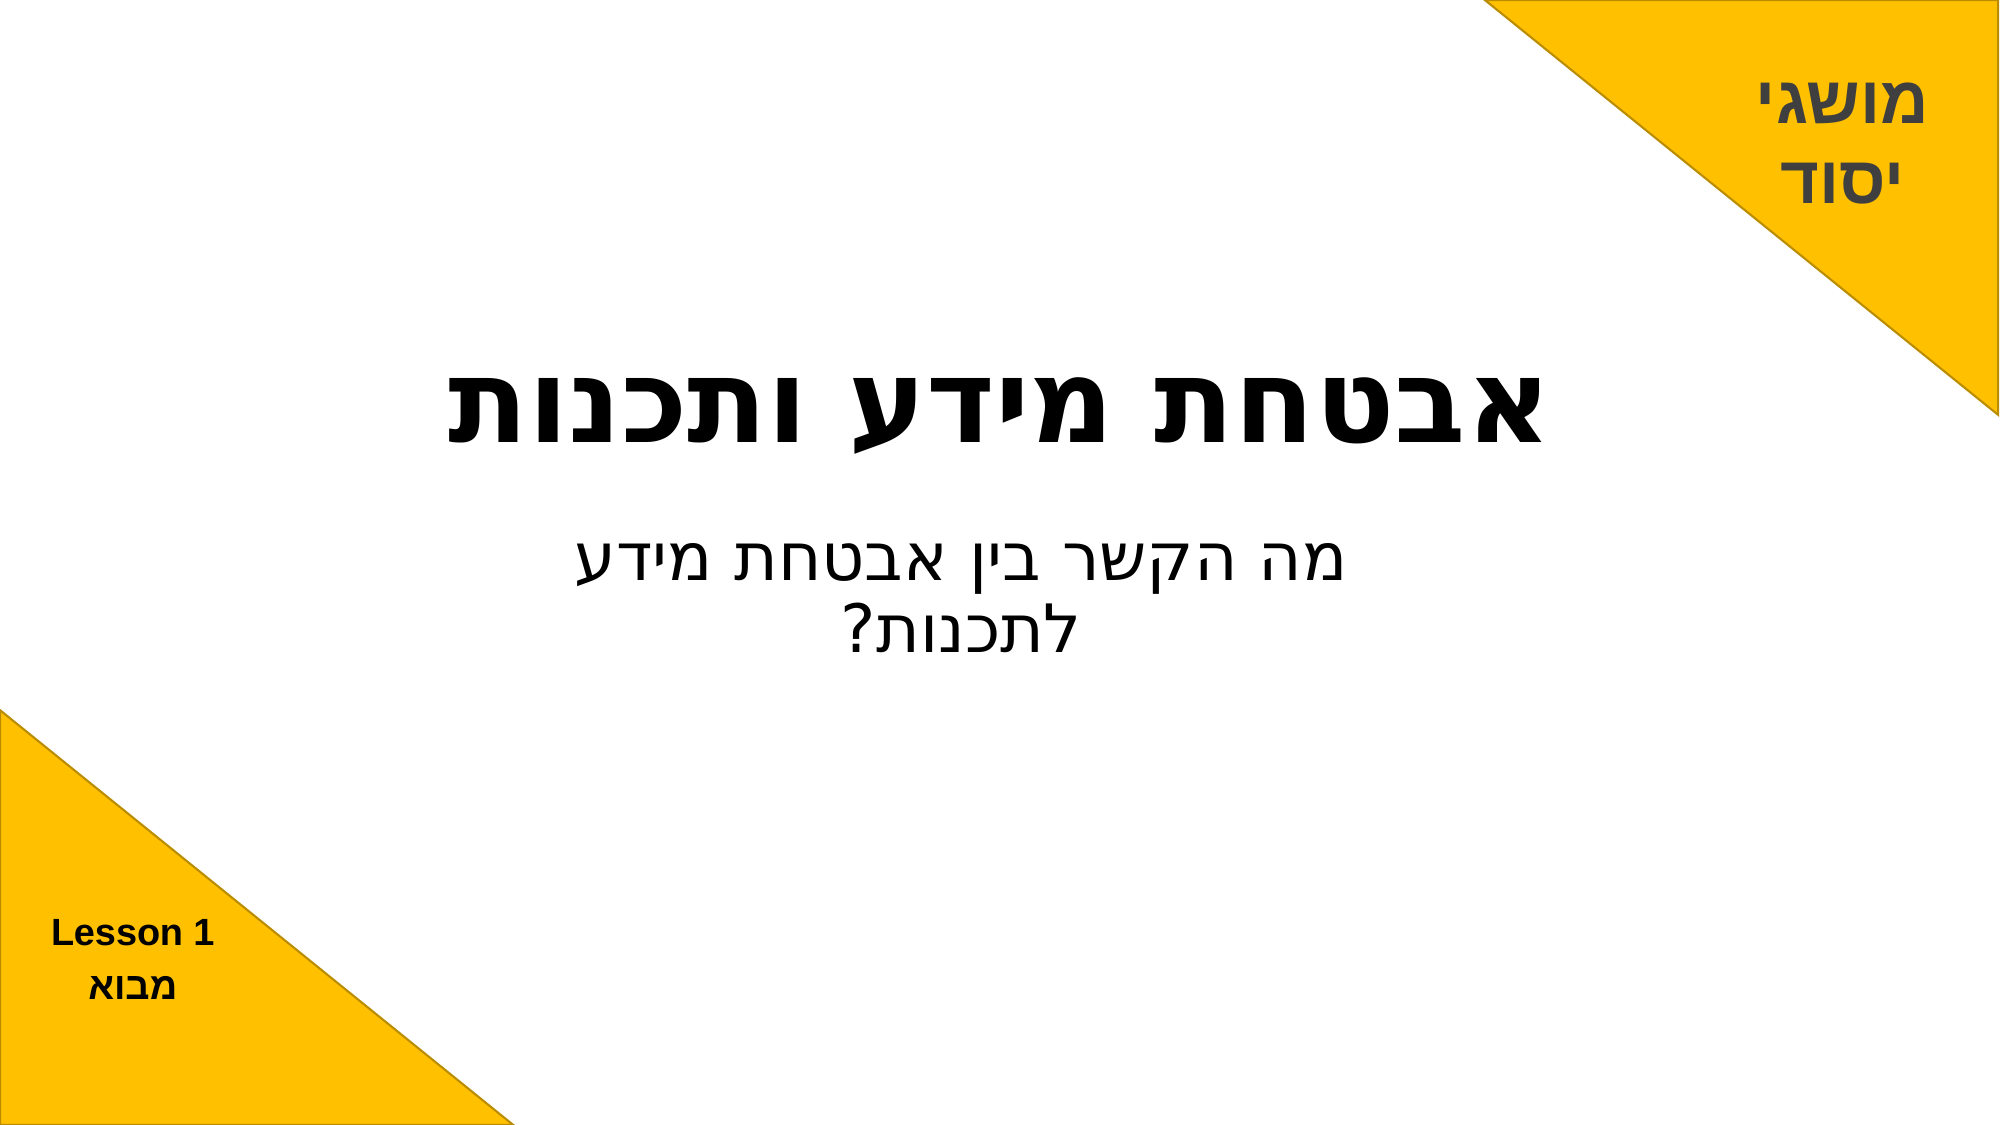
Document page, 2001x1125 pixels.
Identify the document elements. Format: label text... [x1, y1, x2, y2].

text_box [0, 710, 514, 1125]
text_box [1484, 0, 1999, 415]
title אבטחת מידע ותכנות [323, 262, 1677, 476]
text_box Lesson 1 מבוא [28, 905, 238, 1040]
subtitle מה הקשר בין אבטחת מידע לתכנות? [436, 515, 1487, 1029]
